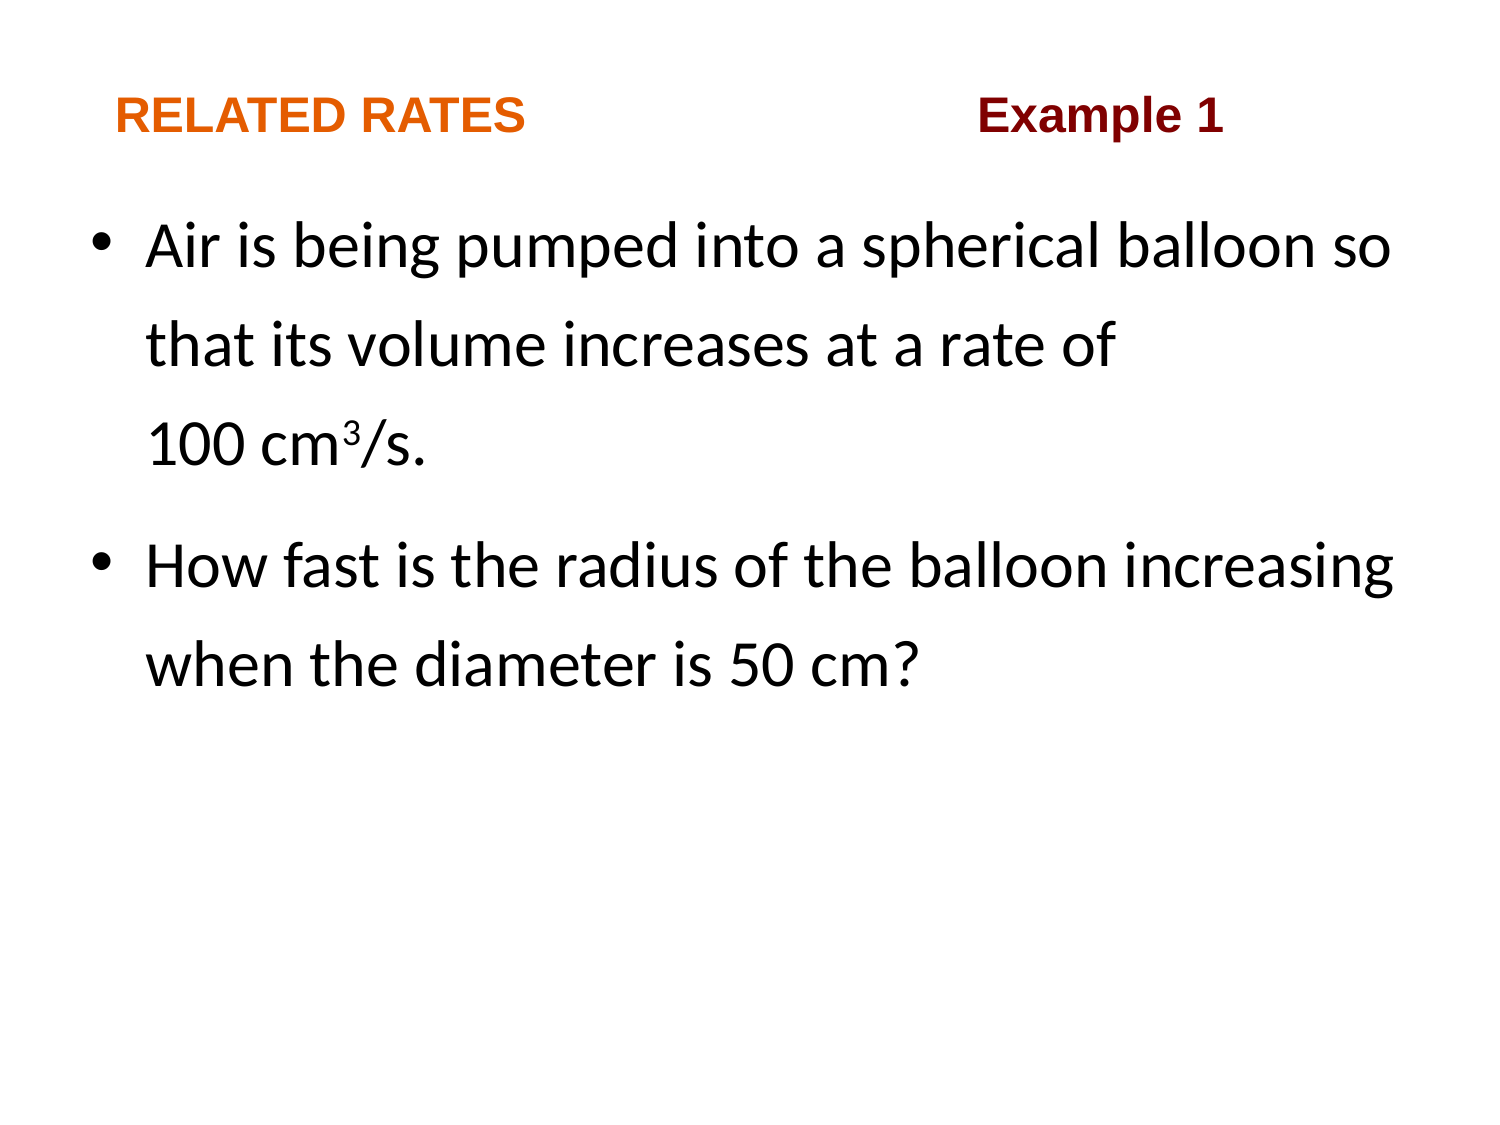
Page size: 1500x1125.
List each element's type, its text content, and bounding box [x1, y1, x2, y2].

text_box RELATED RATES [99, 63, 1188, 150]
text_box Example 1 [1188, 74, 1425, 150]
list Air is being pumped into a spherical balloon so that its volume increases at a rate of 100 cm3/s. How fast is the radius of the balloon increasing when the diameter is 50 cm? [75, 173, 1482, 713]
